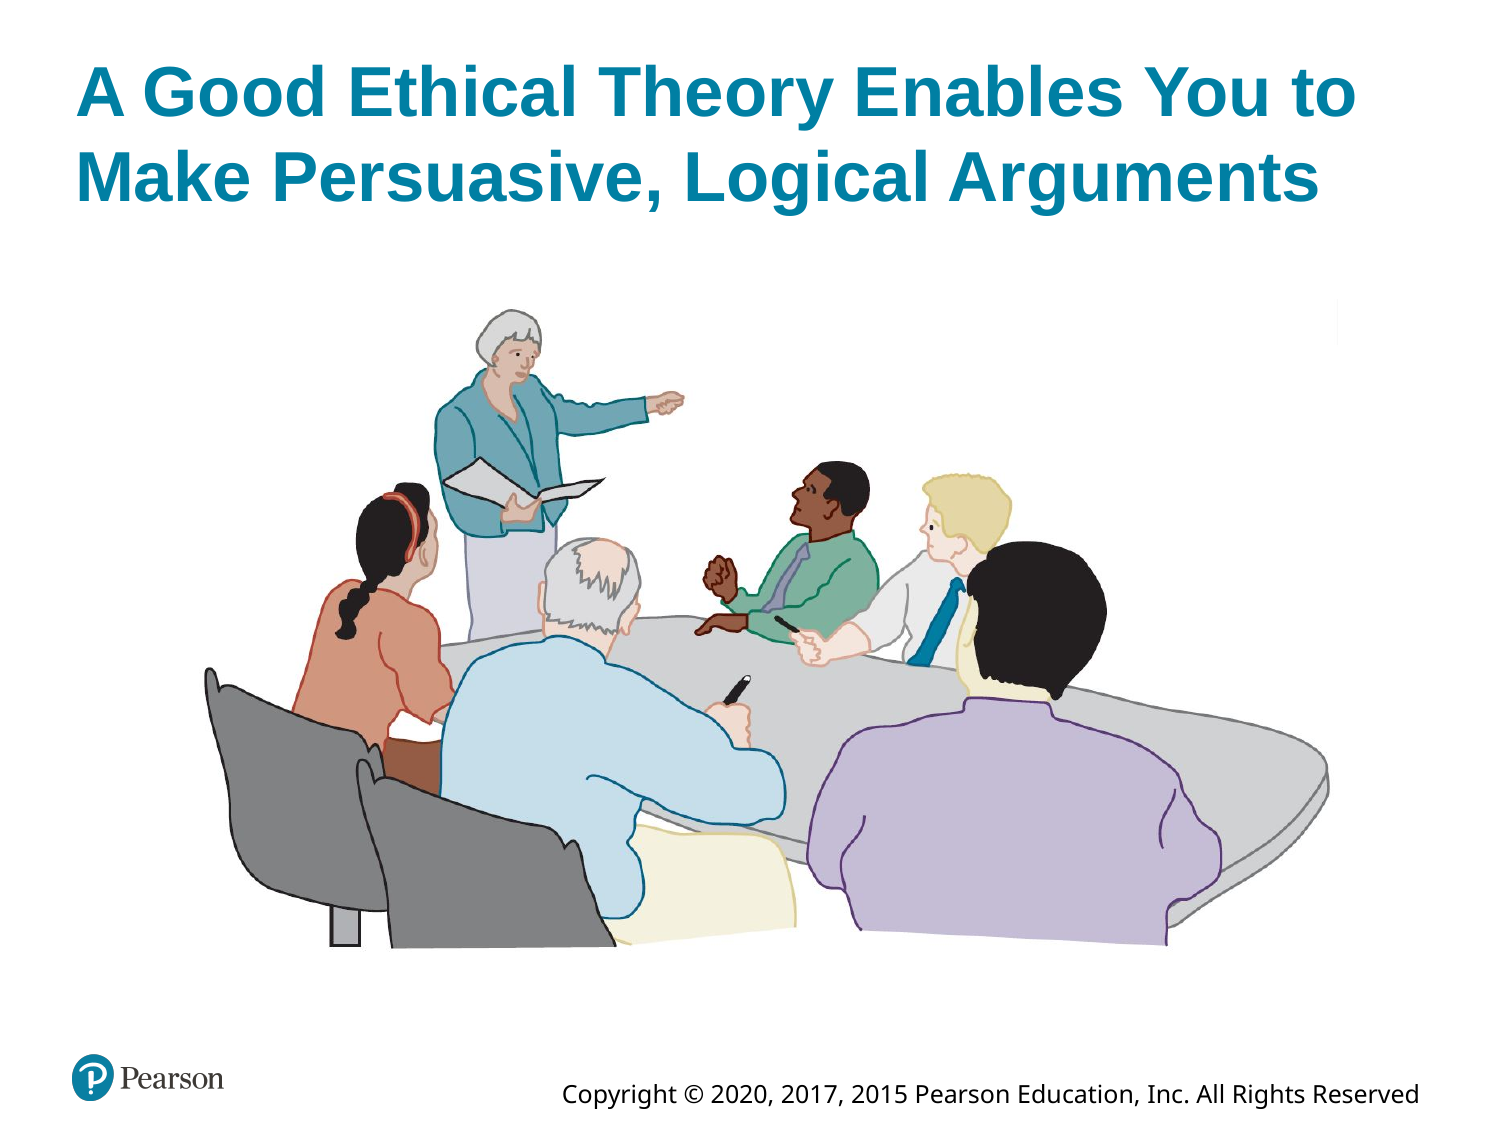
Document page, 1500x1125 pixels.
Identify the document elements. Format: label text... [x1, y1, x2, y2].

picture [72, 1087, 83, 1101]
picture [98, 1054, 224, 1101]
picture [80, 1063, 106, 1088]
title A Good Ethical Theory Enables You to Make Persuasive, Logical Arguments [75, 35, 1425, 216]
picture [179, 299, 1338, 965]
picture [72, 1054, 88, 1070]
